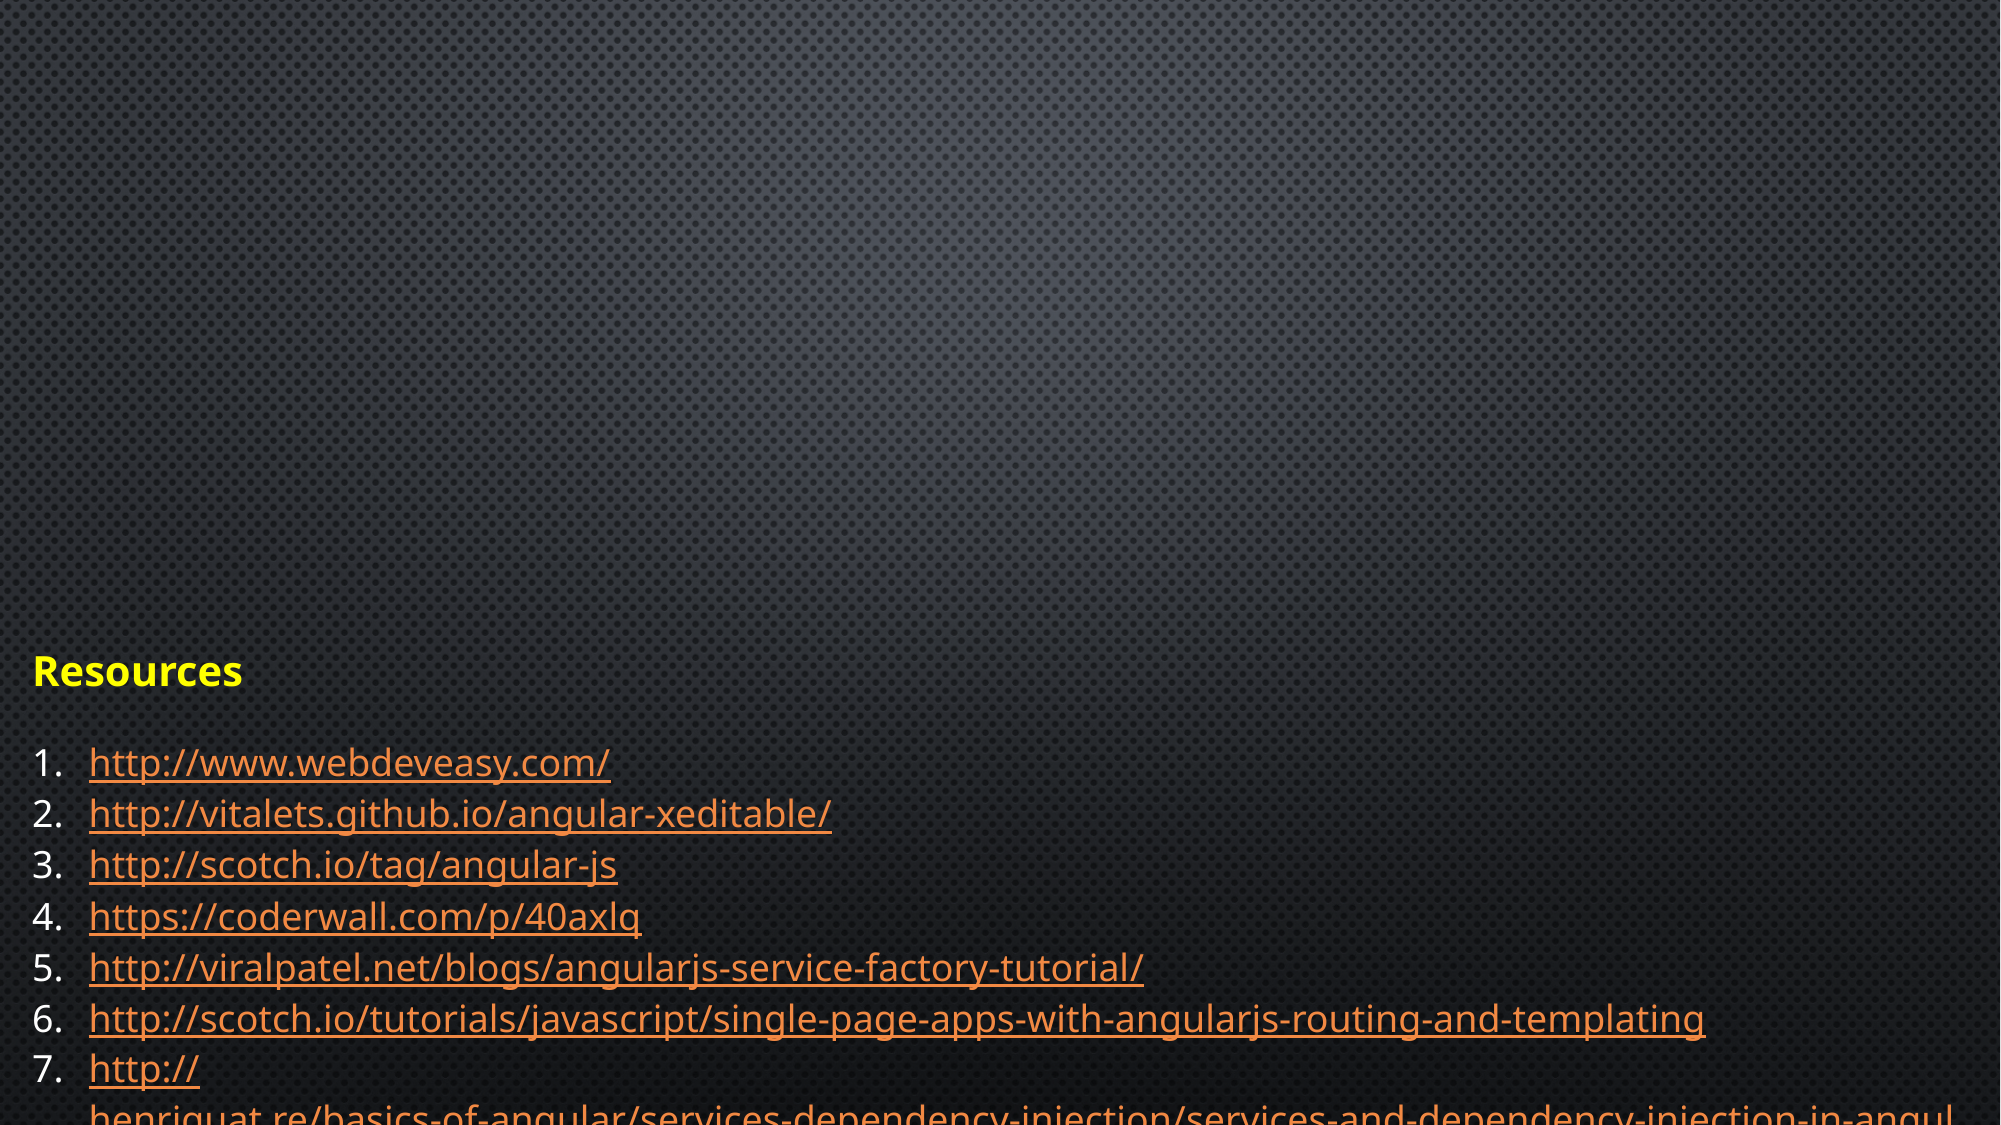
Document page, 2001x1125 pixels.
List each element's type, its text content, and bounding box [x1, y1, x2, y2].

text_box Resources http://www.webdeveasy.com/ http://vitalets.github.io/angular-xeditable/ http://scotch.io/tag/angular-js https://coderwall.com/p/40axlq http://viralpatel.net/blogs/angularjs-service-factory-tutorial/ http://scotch.io/tutorials/javascript/single-page-apps-with-angularjs-routing-and-templating http://henriquat.re/basics-of-angular/services-dependency-injection/services-and-dependency-injection-in-angularjs.html [17, 636, 1983, 1125]
